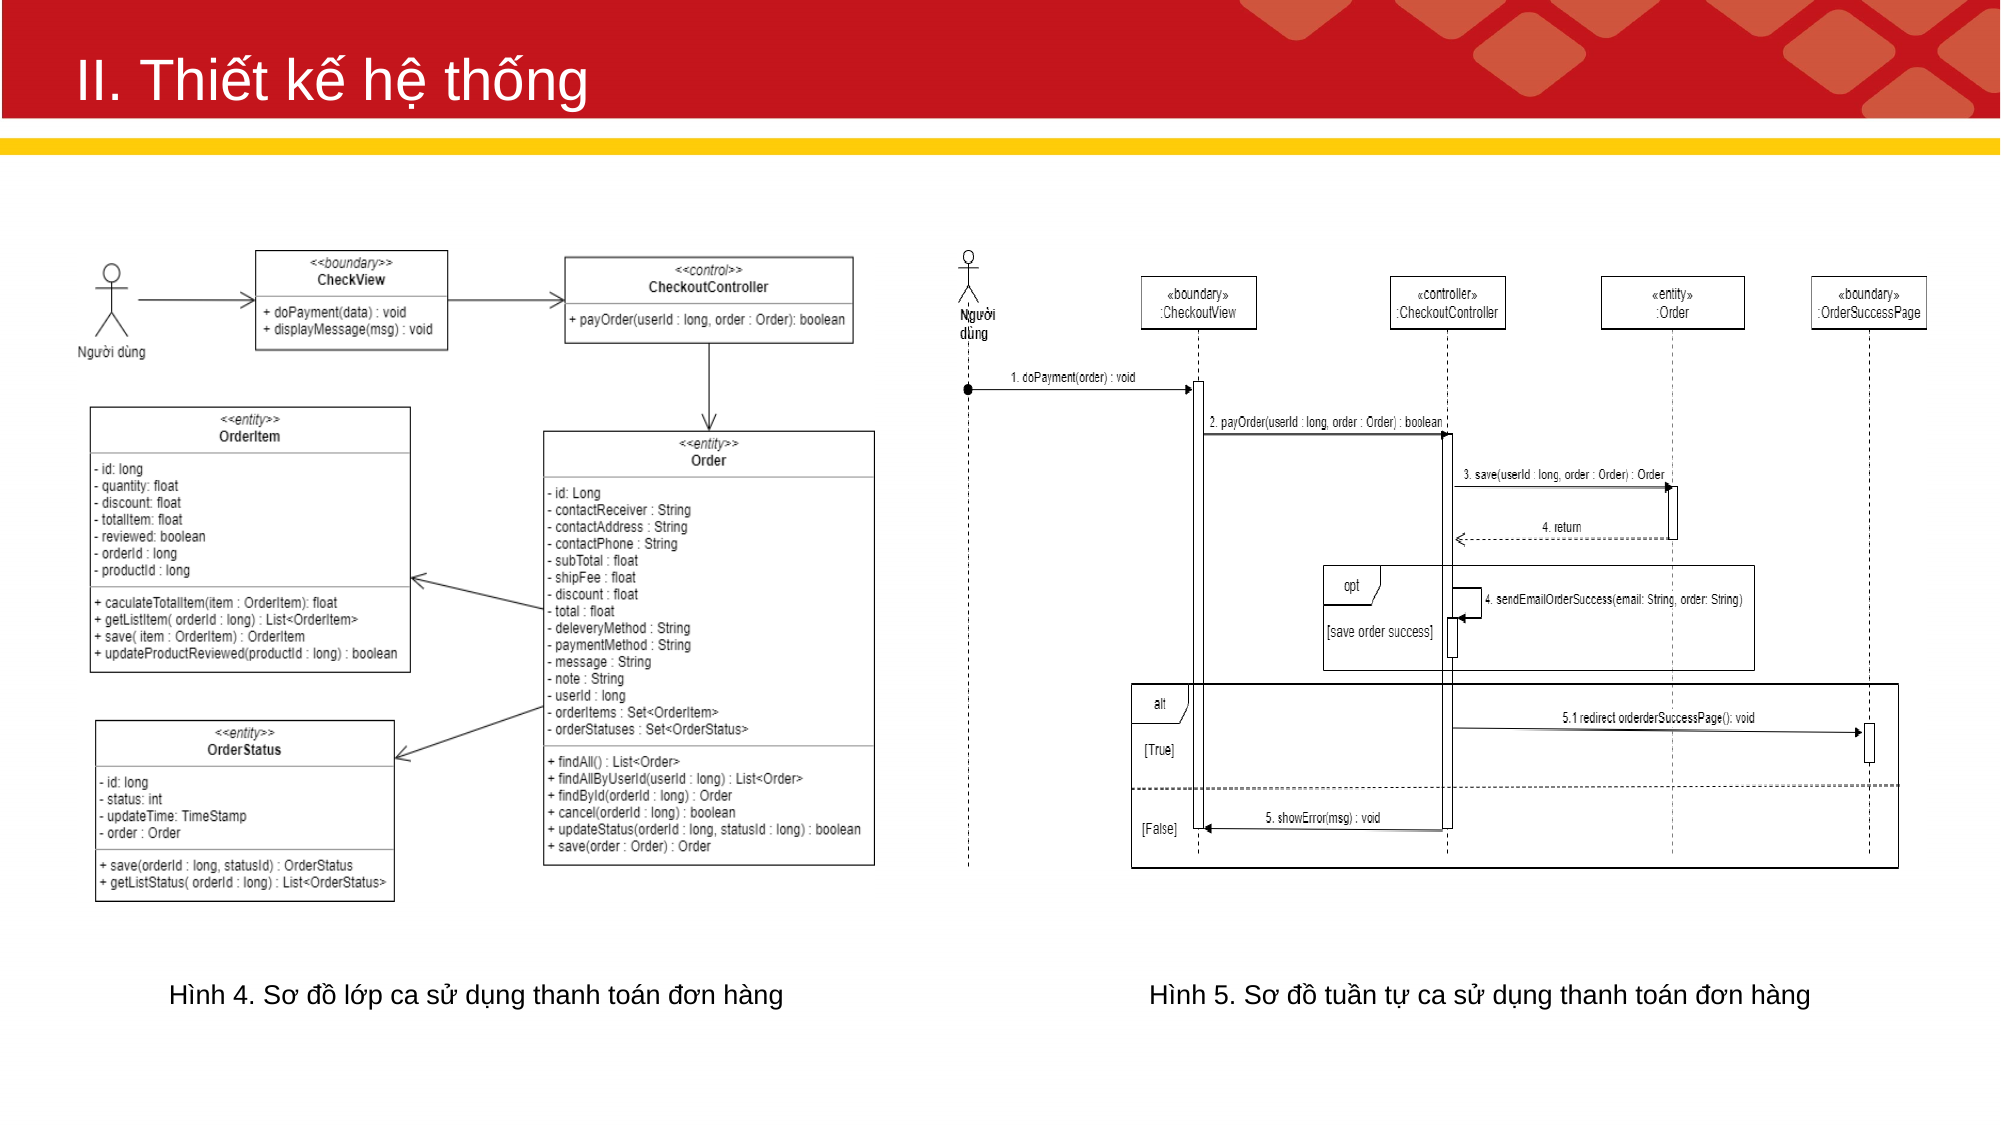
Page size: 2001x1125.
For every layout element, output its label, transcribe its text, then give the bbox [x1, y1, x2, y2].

text_box II. Thiết kế hệ thống [60, 35, 713, 120]
picture [0, 0, 2001, 1125]
text_box Hình 4. Sơ đồ lớp ca sử dụng thanh toán đơn hàng [154, 970, 799, 1018]
text_box [60, 226, 1957, 1031]
text_box Hình 5. Sơ đồ tuần tự ca sử dụng thanh toán đơn hàng [1134, 970, 1826, 1018]
text_box [106, 0, 1863, 203]
